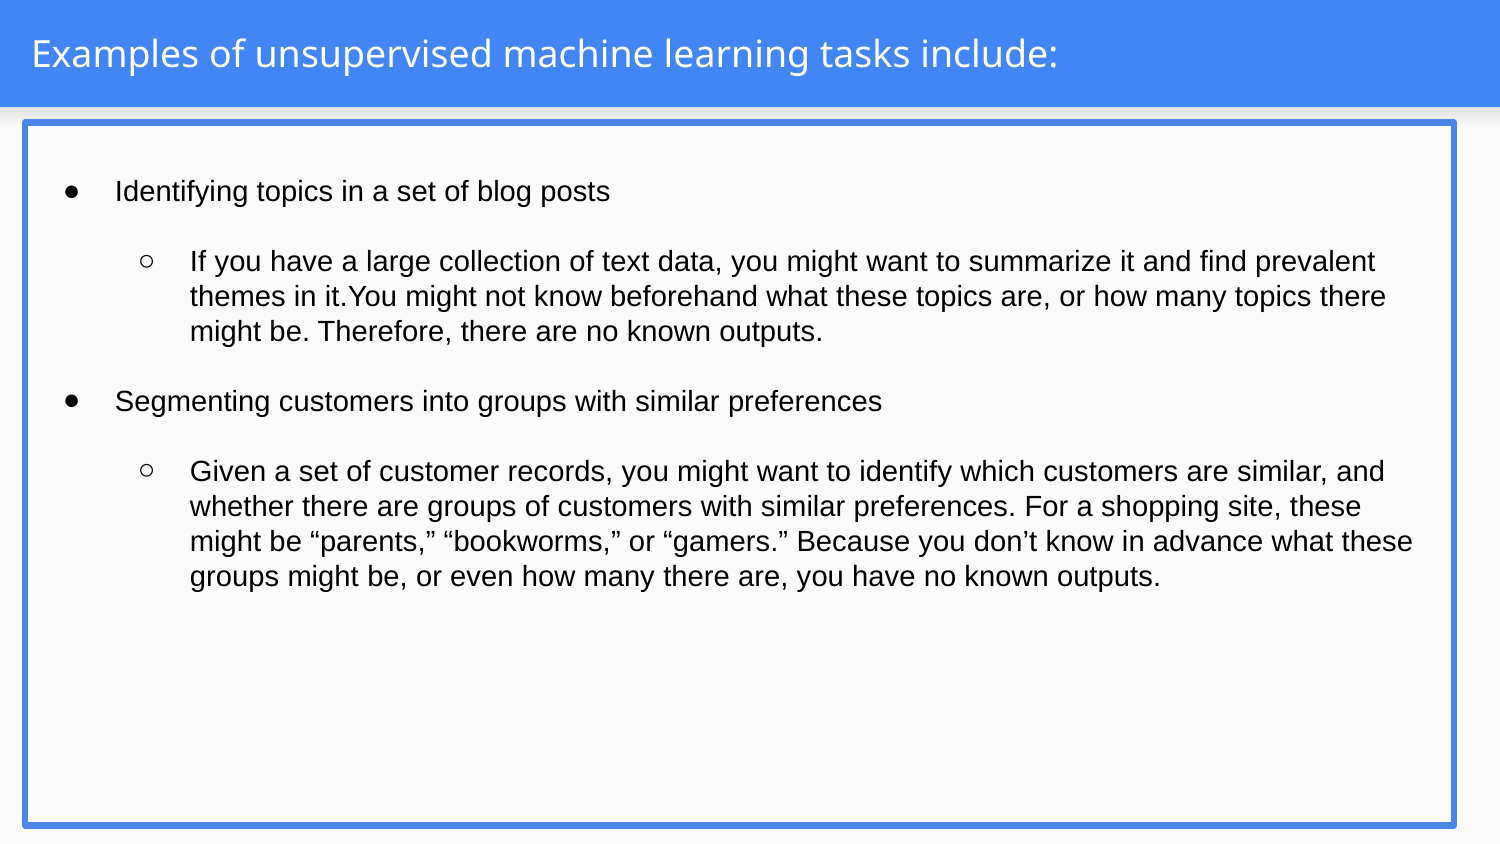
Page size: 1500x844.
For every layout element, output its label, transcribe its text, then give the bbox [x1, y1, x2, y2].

text_box Identifying topics in a set of blog posts If you have a large collection of text data, you might want to summarize it and find prevalent themes in it.You might not know beforehand what these topics are, or how many topics there might be. Therefore, there are no known outputs. Segmenting customers into groups with similar preferences Given a set of customer records, you might want to identify which customers are similar, and whether there are groups of customers with similar preferences. For a shopping site, these might be “parents,” “bookworms,” or “gamers.” Because you don’t know in advance what these groups might be, or even how many there are, you have no known outputs. [24, 122, 1454, 826]
title Examples of unsupervised machine learning tasks include: [16, 2, 1464, 102]
